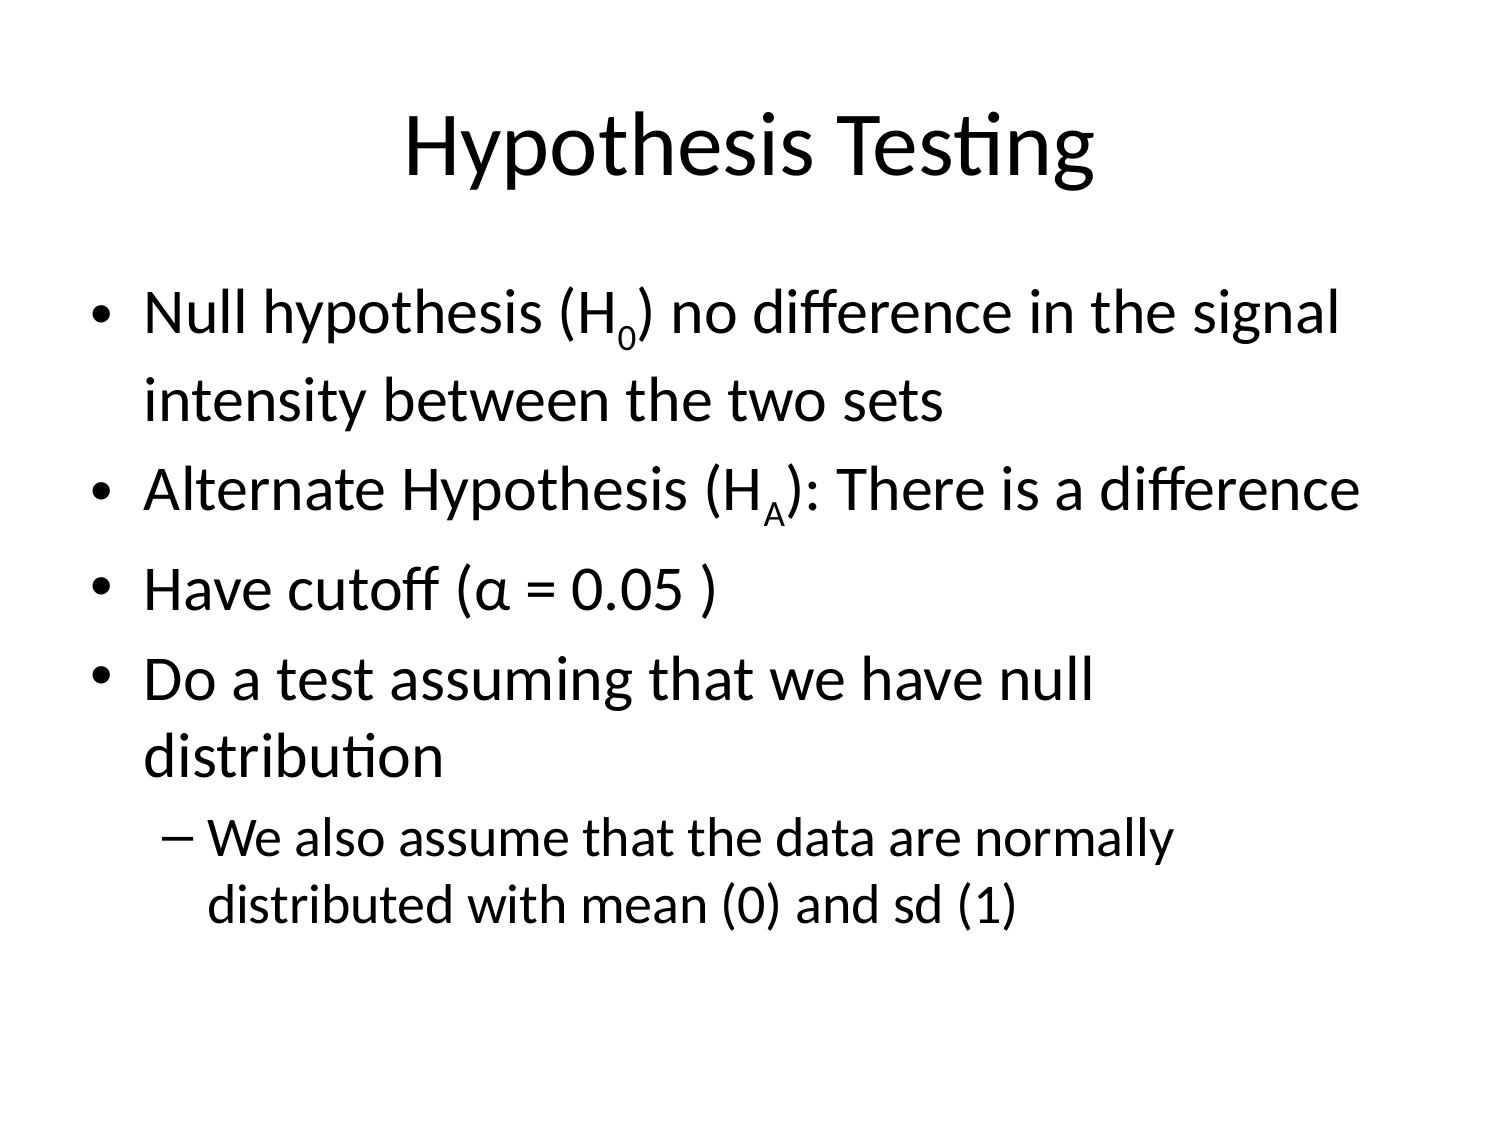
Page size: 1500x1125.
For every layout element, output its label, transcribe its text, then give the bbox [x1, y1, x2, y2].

list Null hypothesis (H0) no difference in the signal intensity between the two sets Alternate Hypothesis (HA): There is a difference Have cutoff (α = 0.05 ) Do a test assuming that we have null distribution We also assume that the data are normally distributed with mean (0) and sd (1) [75, 262, 1425, 1005]
title Hypothesis Testing [75, 45, 1425, 233]
